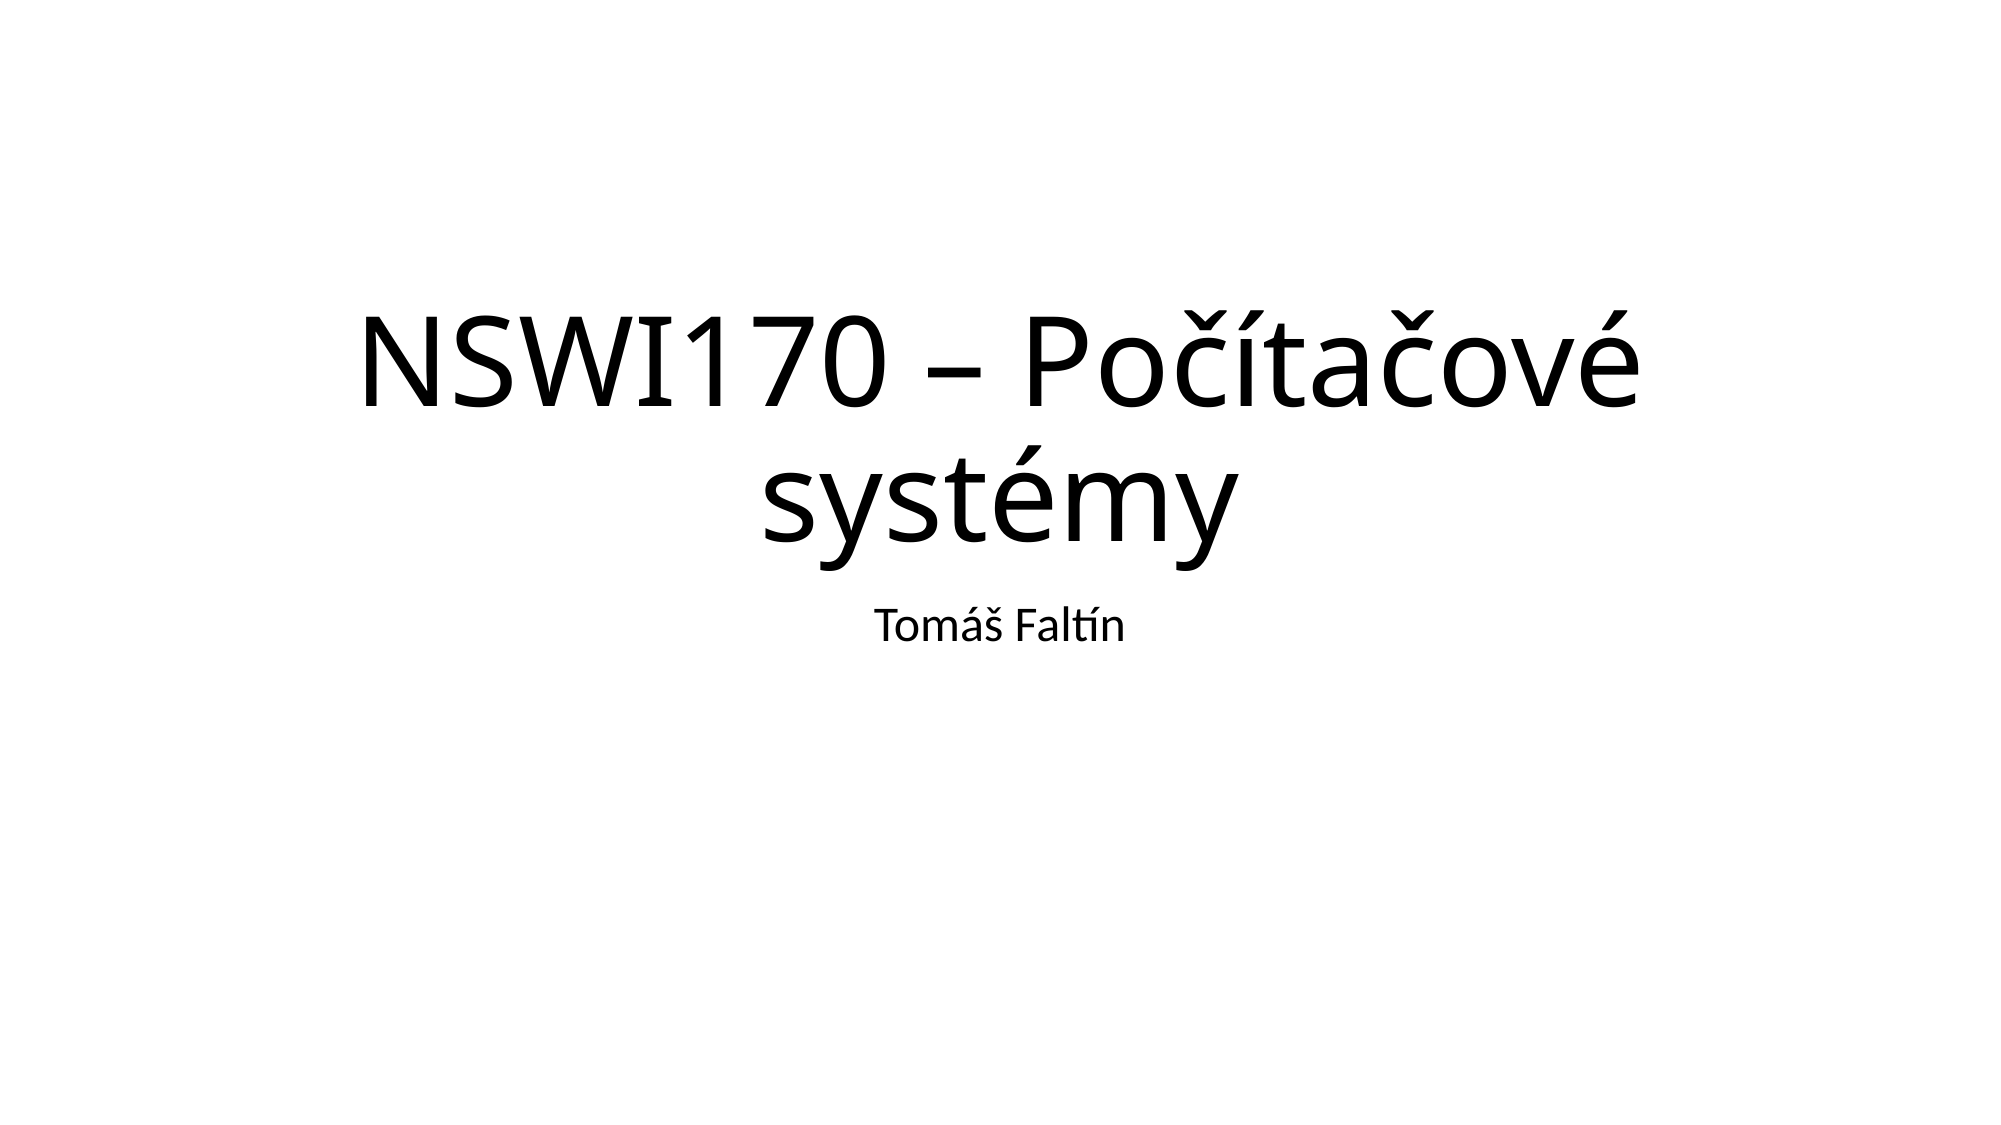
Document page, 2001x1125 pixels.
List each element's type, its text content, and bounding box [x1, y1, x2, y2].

subtitle Tomáš Faltín [249, 590, 1750, 863]
title NSWI170 – Počítačové systémy [249, 184, 1750, 576]
